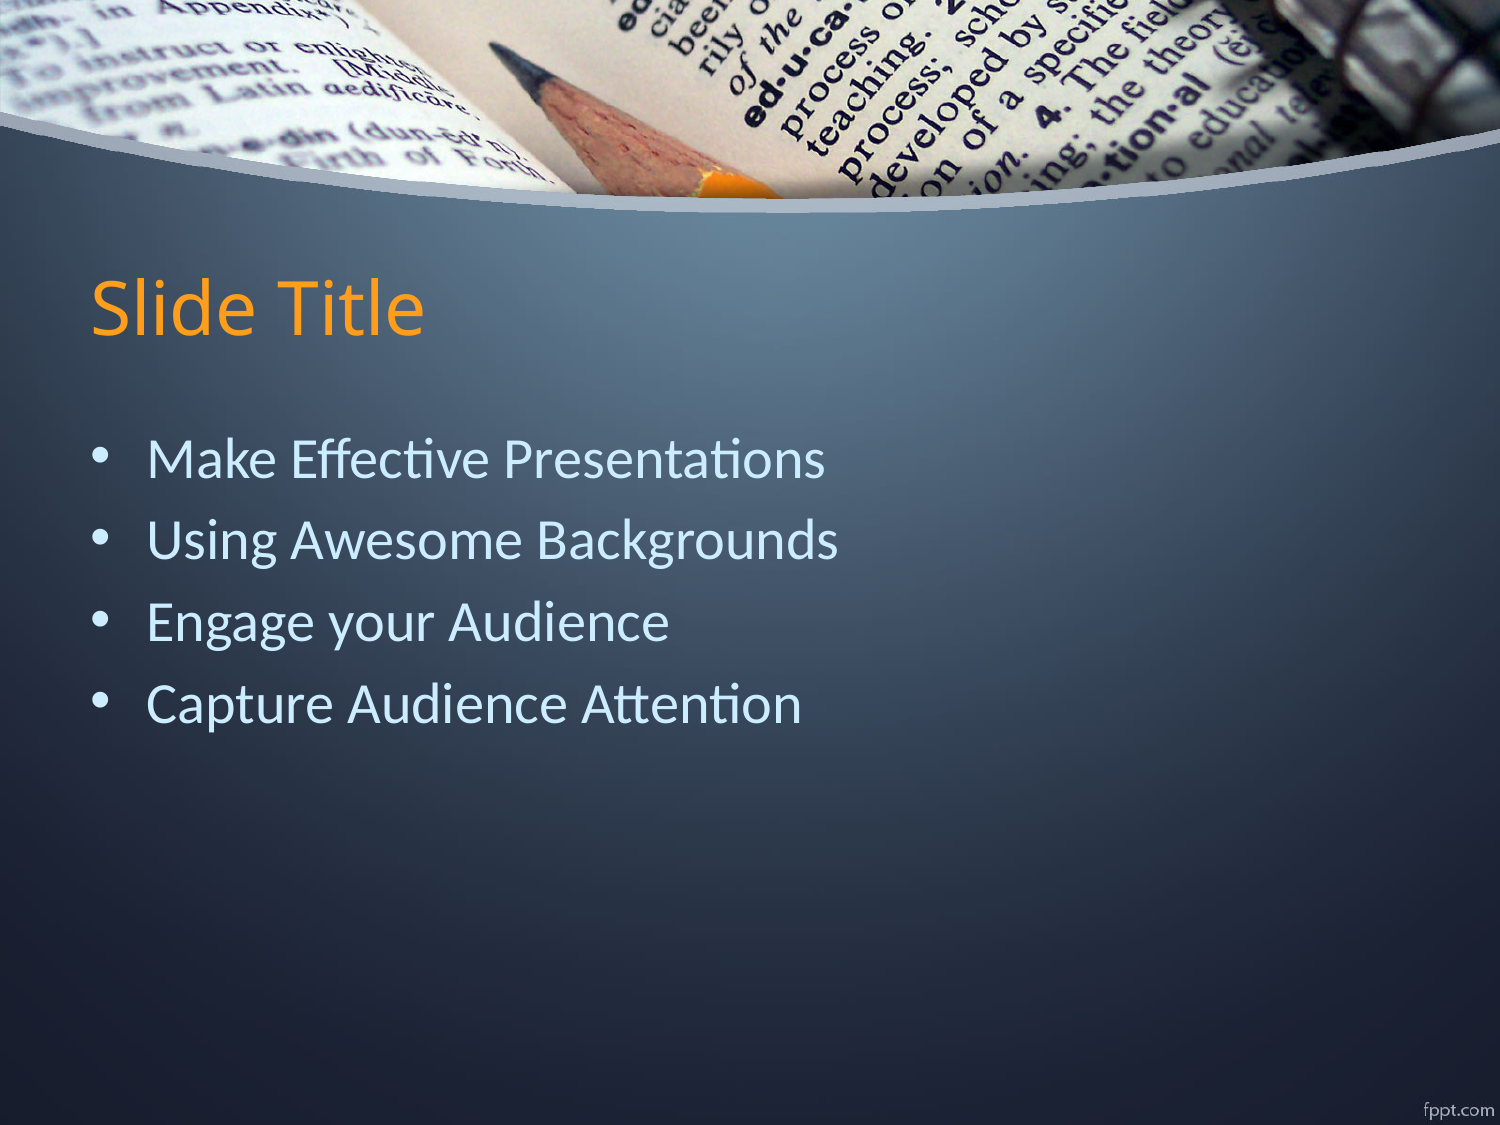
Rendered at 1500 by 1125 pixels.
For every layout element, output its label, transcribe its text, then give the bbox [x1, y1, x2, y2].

list Make Effective Presentations Using Awesome Backgrounds Engage your Audience Capture Audience Attention [75, 412, 1425, 1056]
title Slide Title [75, 211, 1425, 400]
picture [0, 0, 1500, 1125]
